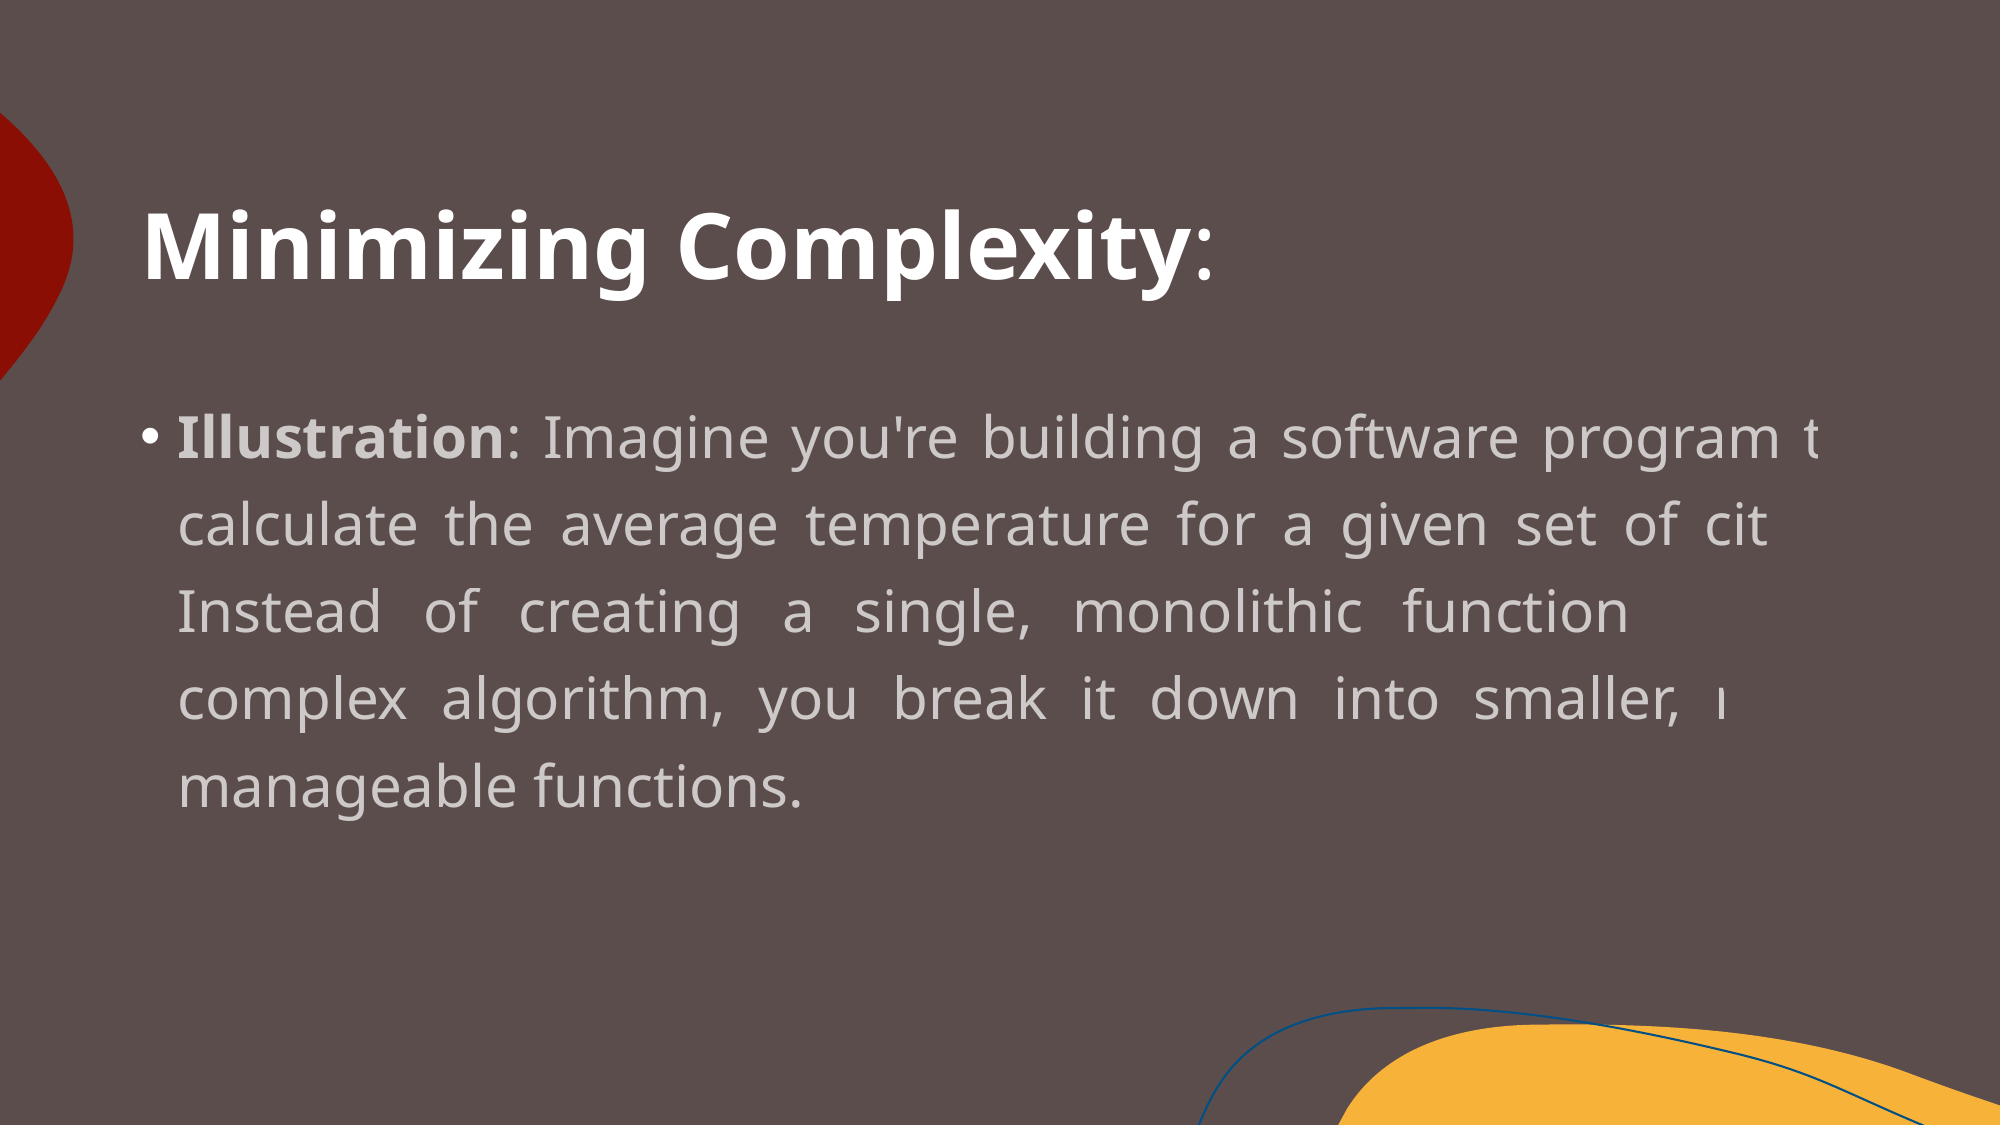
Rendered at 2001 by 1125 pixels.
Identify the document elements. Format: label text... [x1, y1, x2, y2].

list Illustration: Imagine you're building a software program to calculate the average temperature for a given set of cities. Instead of creating a single, monolithic function with a complex algorithm, you break it down into smaller, more manageable functions. [125, 375, 1875, 1002]
title Minimizing Complexity: [125, 125, 1875, 375]
